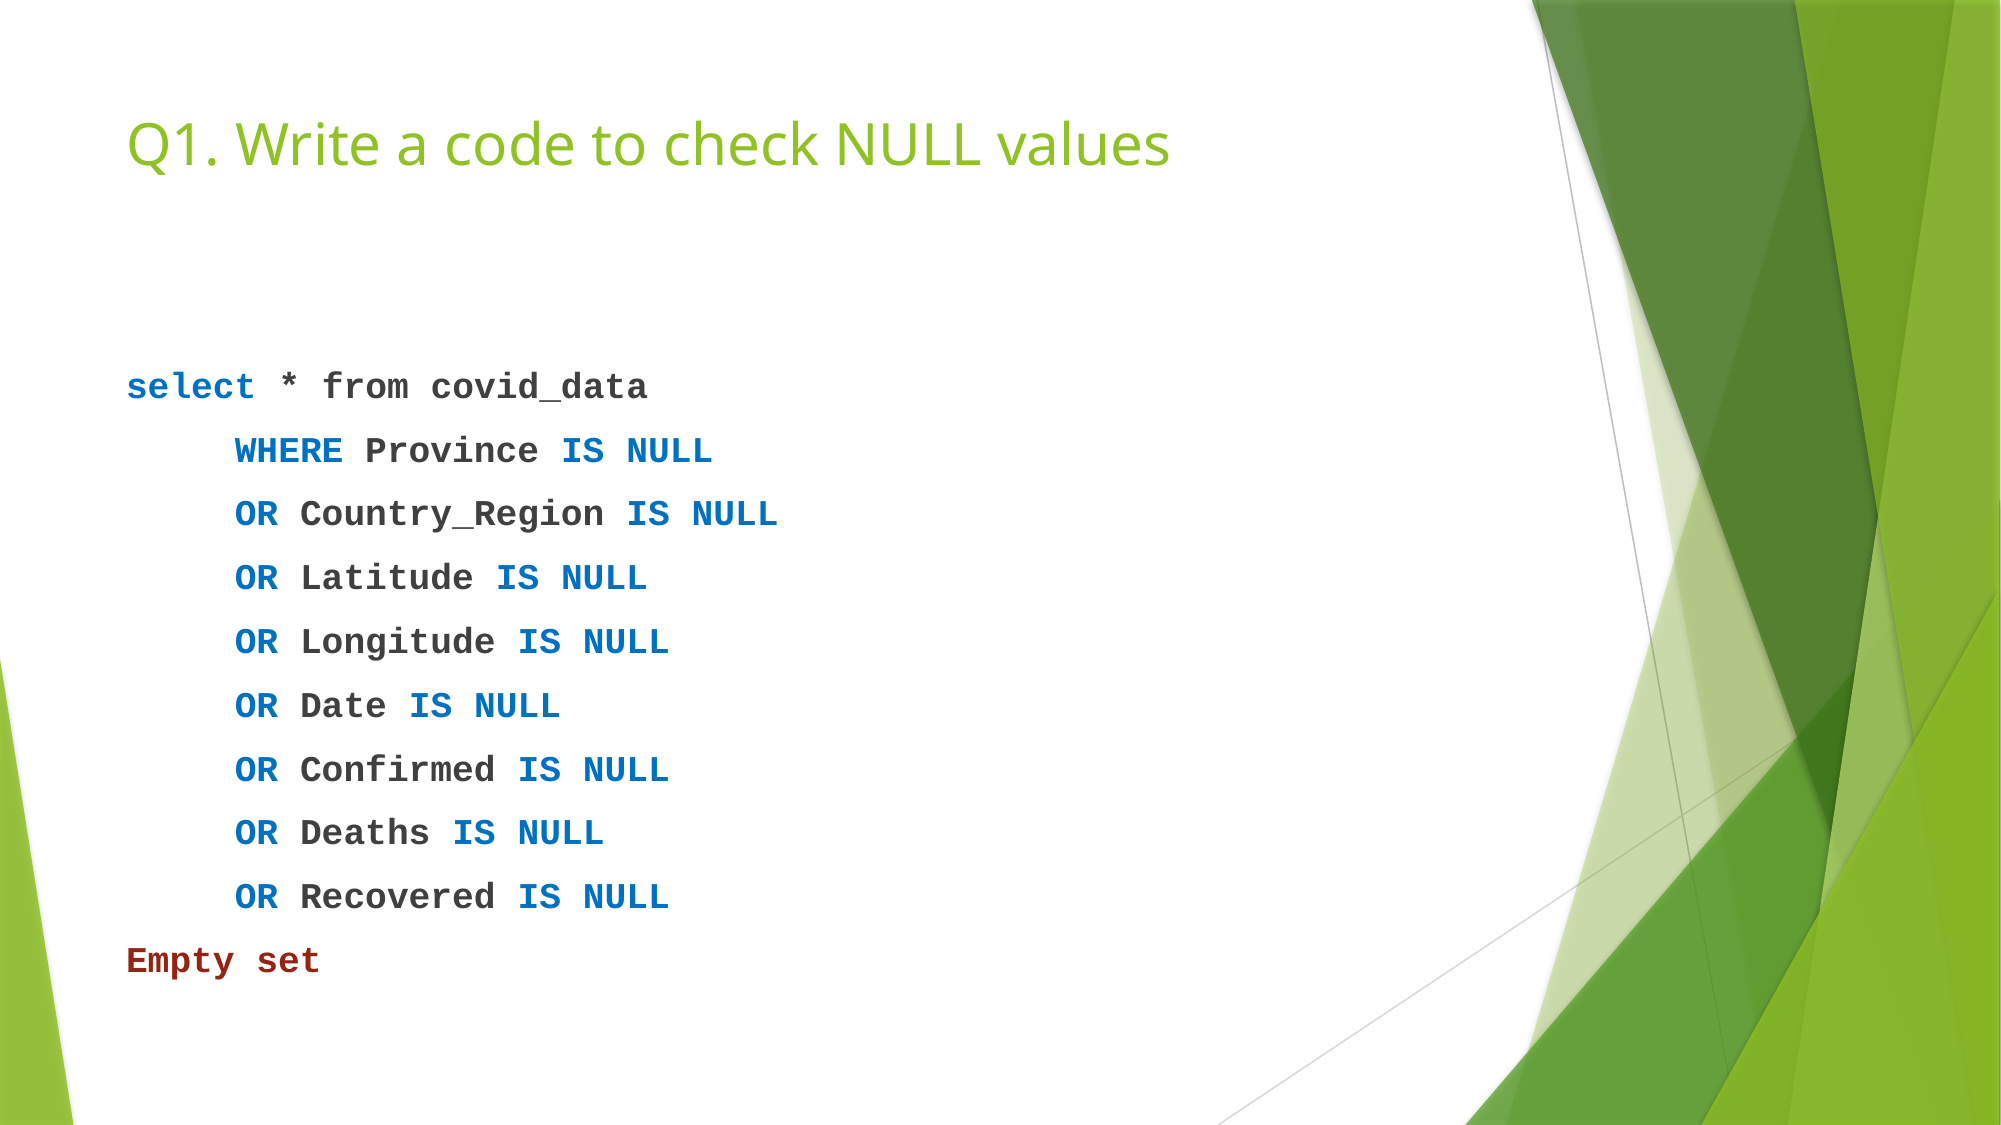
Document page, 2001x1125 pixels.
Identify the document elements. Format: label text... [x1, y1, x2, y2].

title Q1. Write a code to check NULL values [111, 99, 1522, 317]
list select * from covid_data WHERE Province IS NULL OR Country_Region IS NULL OR Latitude IS NULL OR Longitude IS NULL OR Date IS NULL OR Confirmed IS NULL OR Deaths IS NULL OR Recovered IS NULL Empty set [111, 354, 1522, 992]
